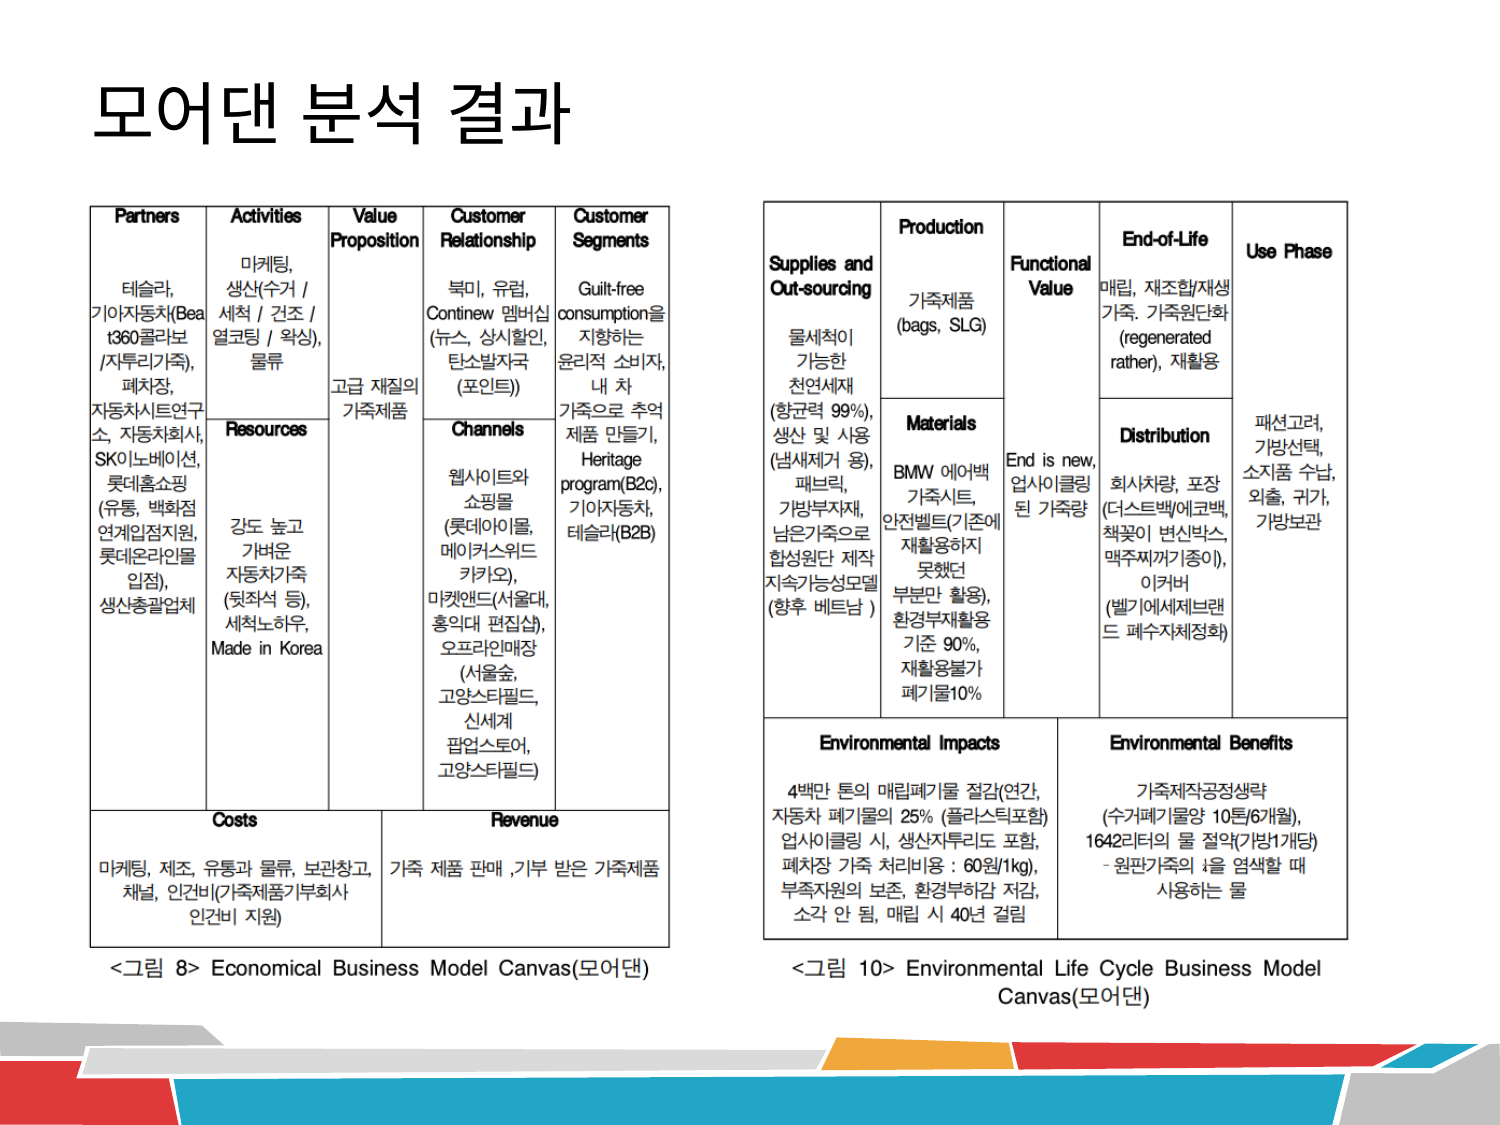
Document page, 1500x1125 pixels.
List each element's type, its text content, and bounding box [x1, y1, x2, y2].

picture [76, 195, 691, 995]
title 모어댄 분석 결과 [76, 18, 1500, 206]
picture [744, 178, 1365, 1034]
